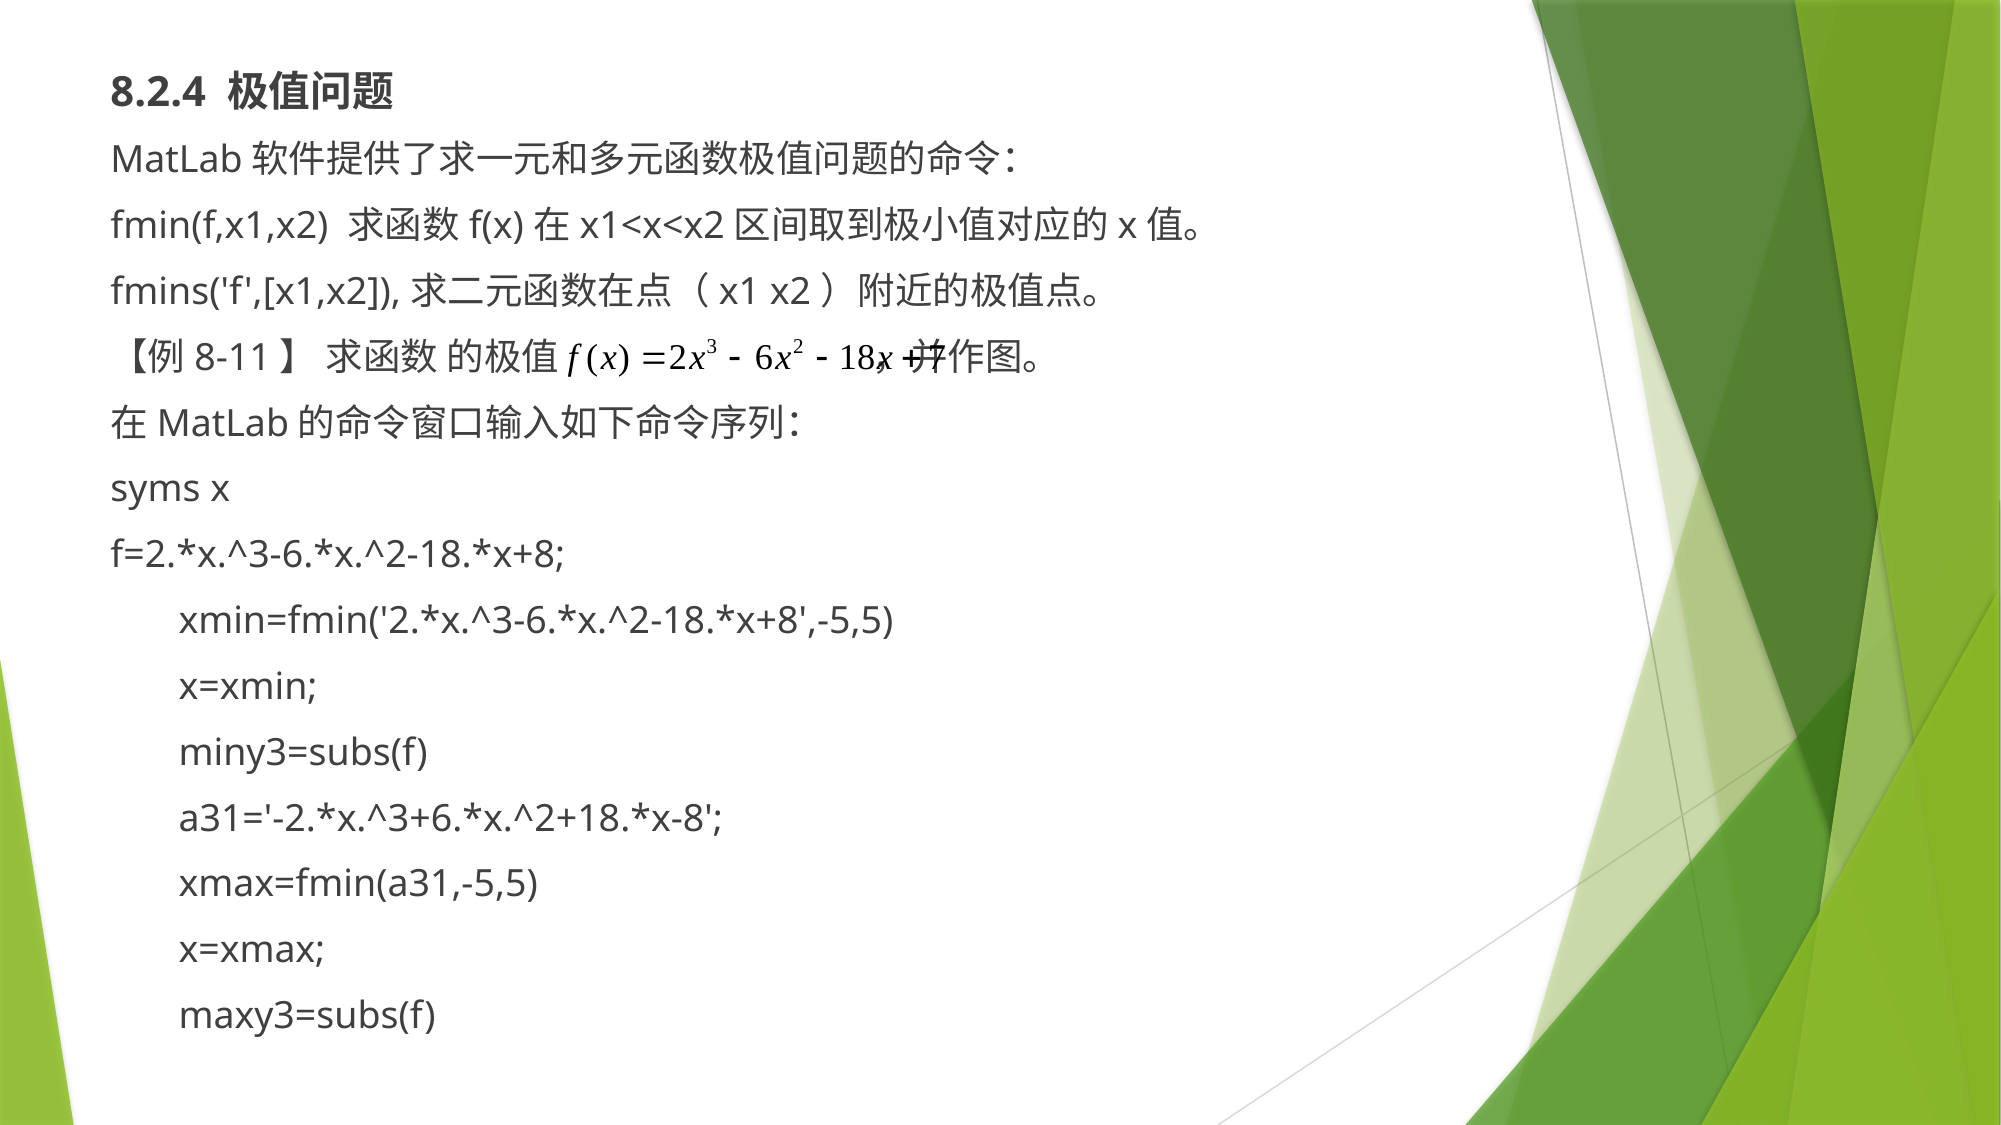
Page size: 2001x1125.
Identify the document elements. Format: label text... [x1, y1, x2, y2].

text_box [554, 330, 952, 386]
list 8.2.4 极值问题 MatLab软件提供了求一元和多元函数极值问题的命令： fmin(f,x1,x2) 求函数f(x)在x1<x<x2区间取到极小值对应的x值。 fmins('f',[x1,x2]),求二元函数在点（x1 x2）附近的极值点。 【例8-11】 求函数 的极值 ，并作图。 在MatLab的命令窗口输入如下命令序列： syms x f=2.*x.^3-6.*x.^2-18.*x+8; xmin=fmin('2.*x.^3-6.*x.^2-18.*x+8',-5,5) x=xmin; miny3=subs(f) a31='-2.*x.^3+6.*x.^2+18.*x-8'; xmax=fmin(a31,-5,5) x=xmax; maxy3=subs(f) [95, 56, 1506, 1087]
